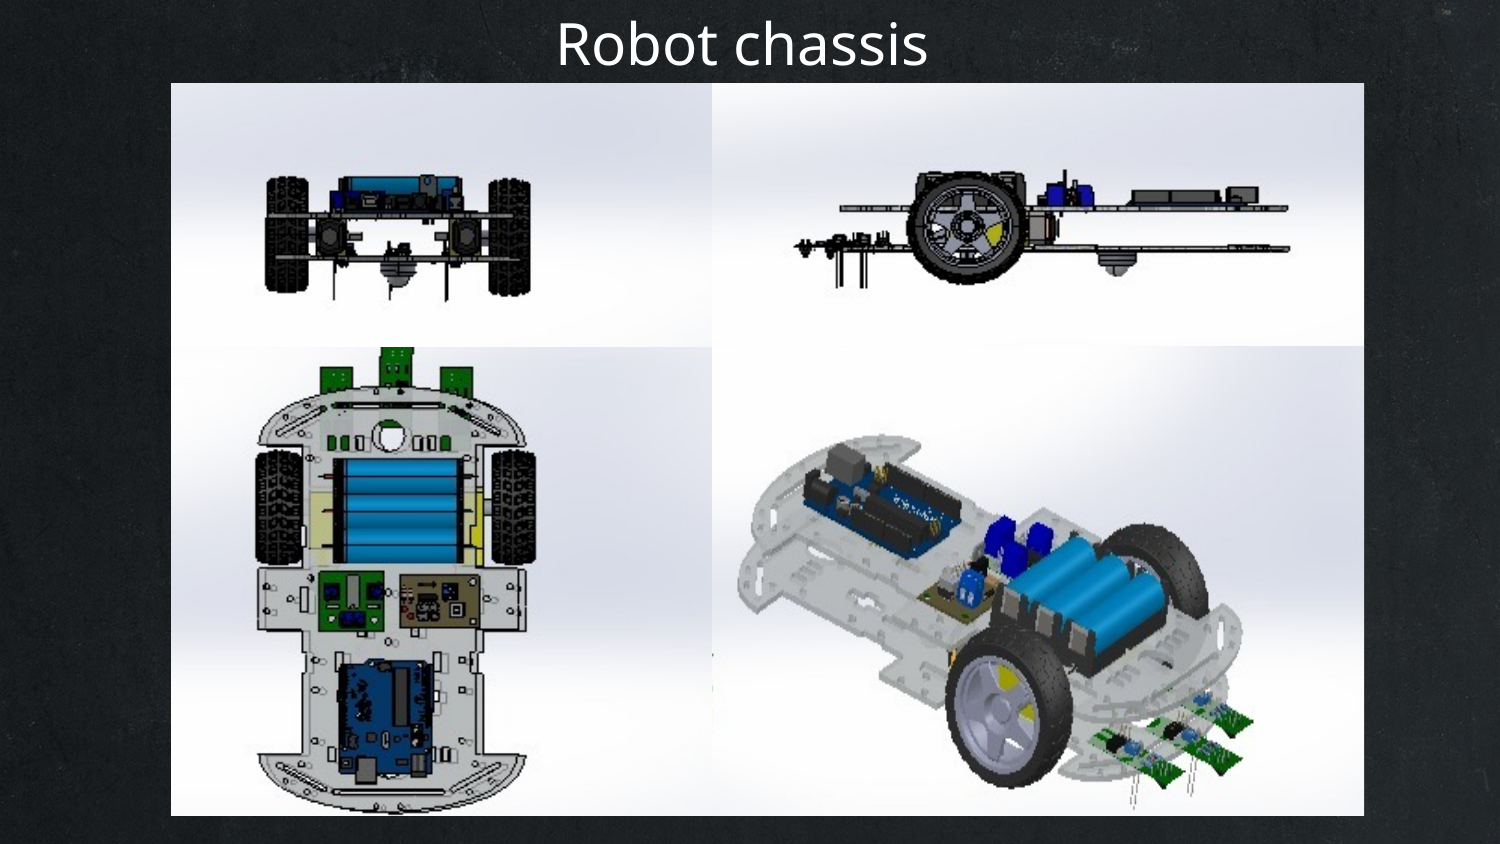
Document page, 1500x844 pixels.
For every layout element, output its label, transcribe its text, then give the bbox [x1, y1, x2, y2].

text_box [170, 82, 1365, 816]
picture [0, 0, 1500, 844]
text_box Robot chassis [285, 0, 1215, 81]
